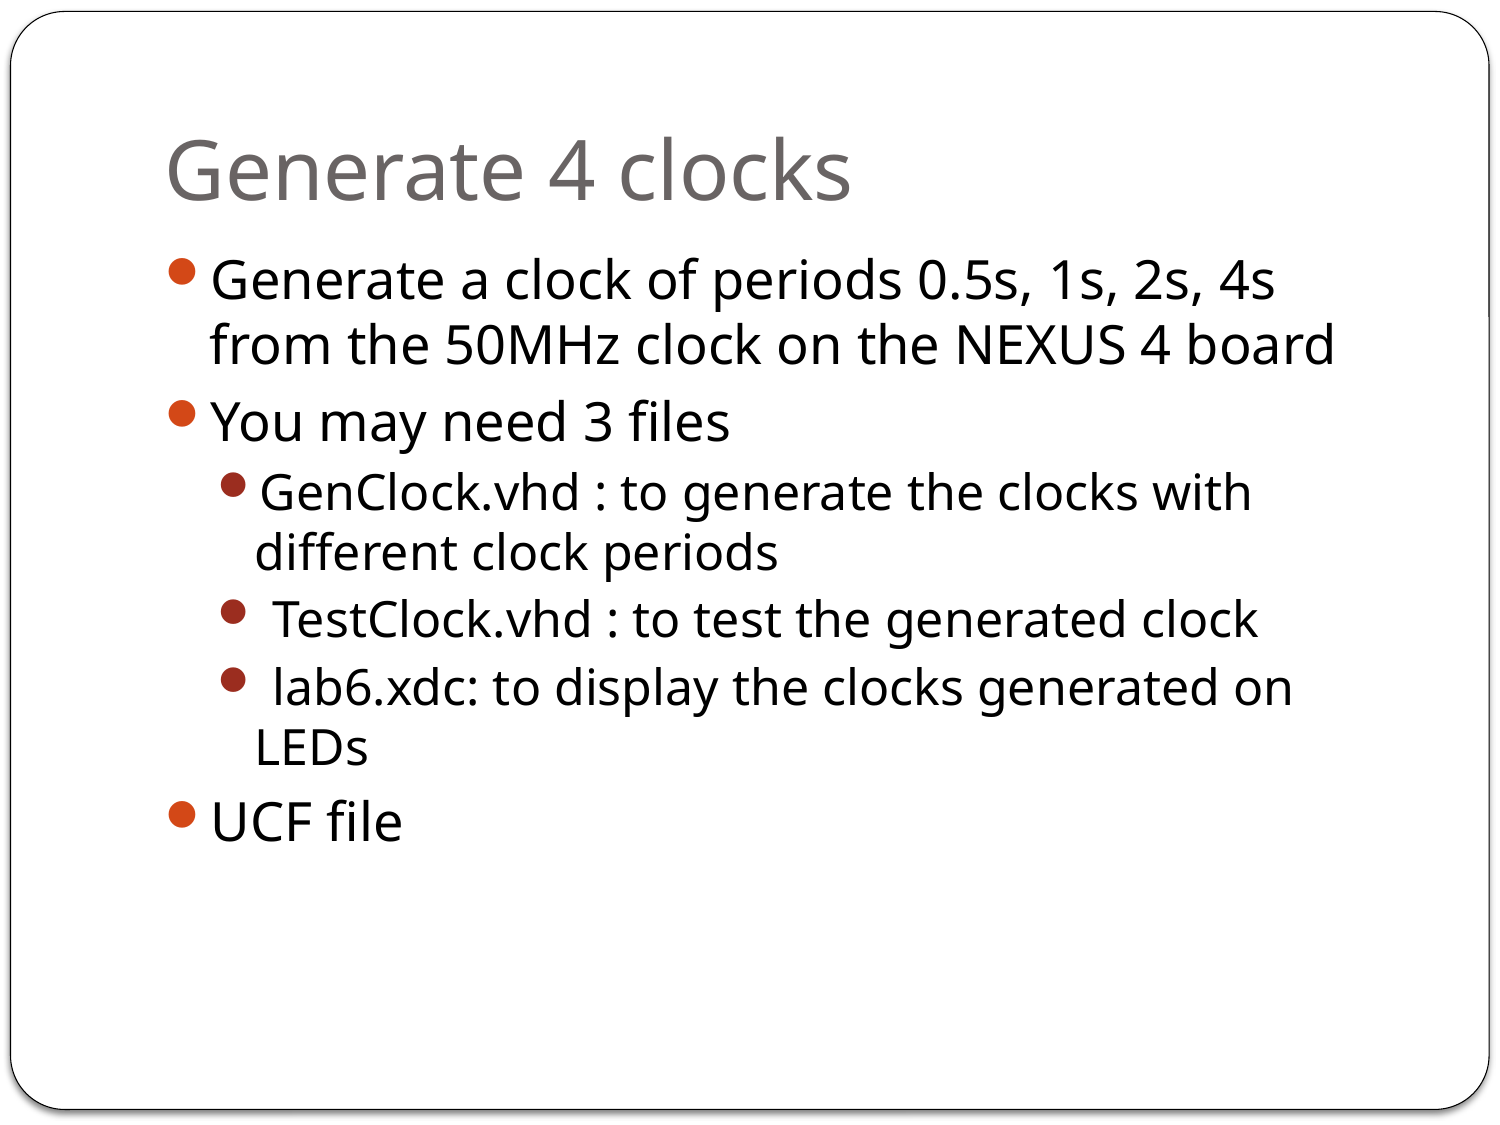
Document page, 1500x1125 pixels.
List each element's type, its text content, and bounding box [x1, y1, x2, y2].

title Generate 4 clocks [150, 45, 1425, 233]
list Generate a clock of periods 0.5s, 1s, 2s, 4s from the 50MHz clock on the NEXUS 4 board You may need 3 files GenClock.vhd : to generate the clocks with different clock periods TestClock.vhd : to test the generated clock lab6.xdc: to display the clocks generated on LEDs UCF file [150, 237, 1425, 988]
